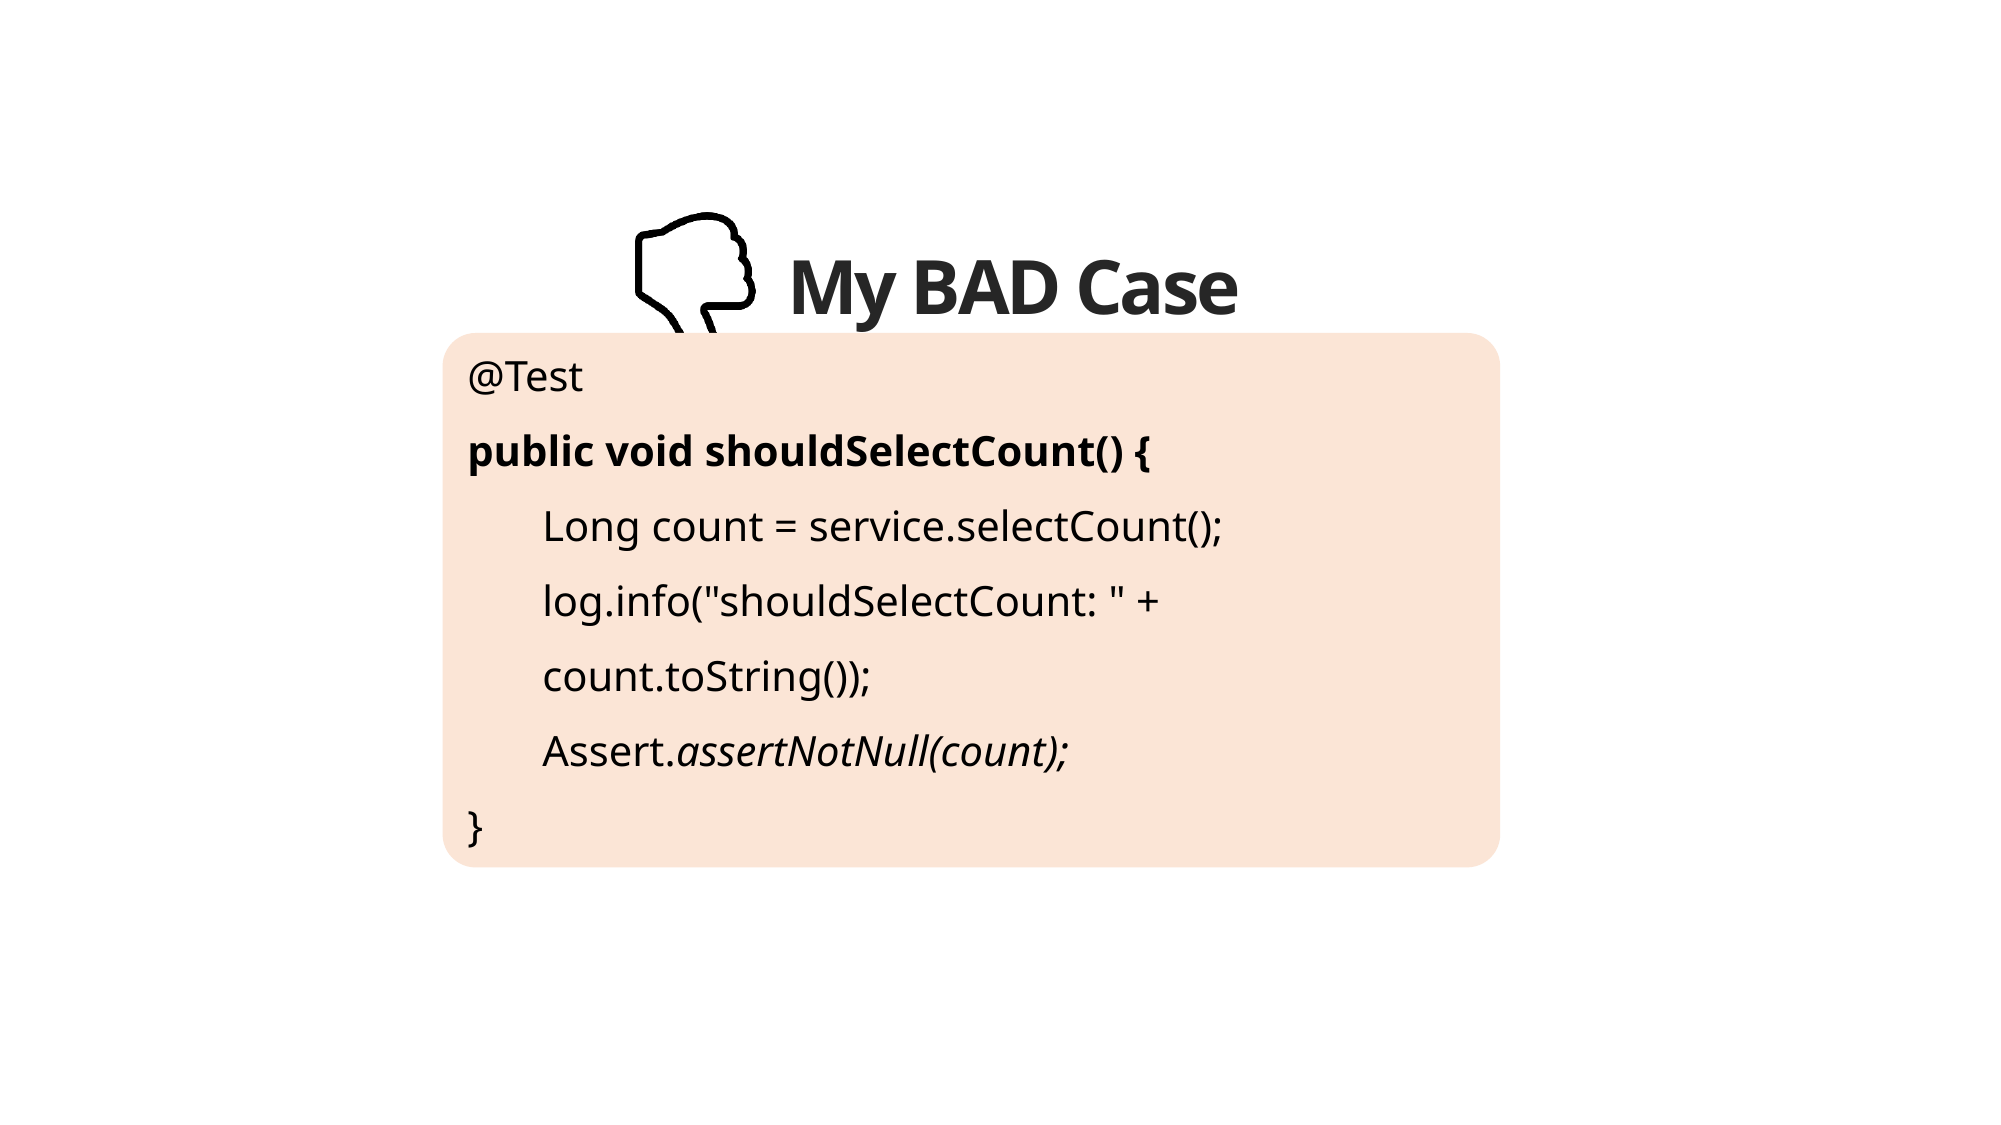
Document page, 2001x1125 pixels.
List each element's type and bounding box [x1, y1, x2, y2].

text_box [442, 212, 1501, 829]
